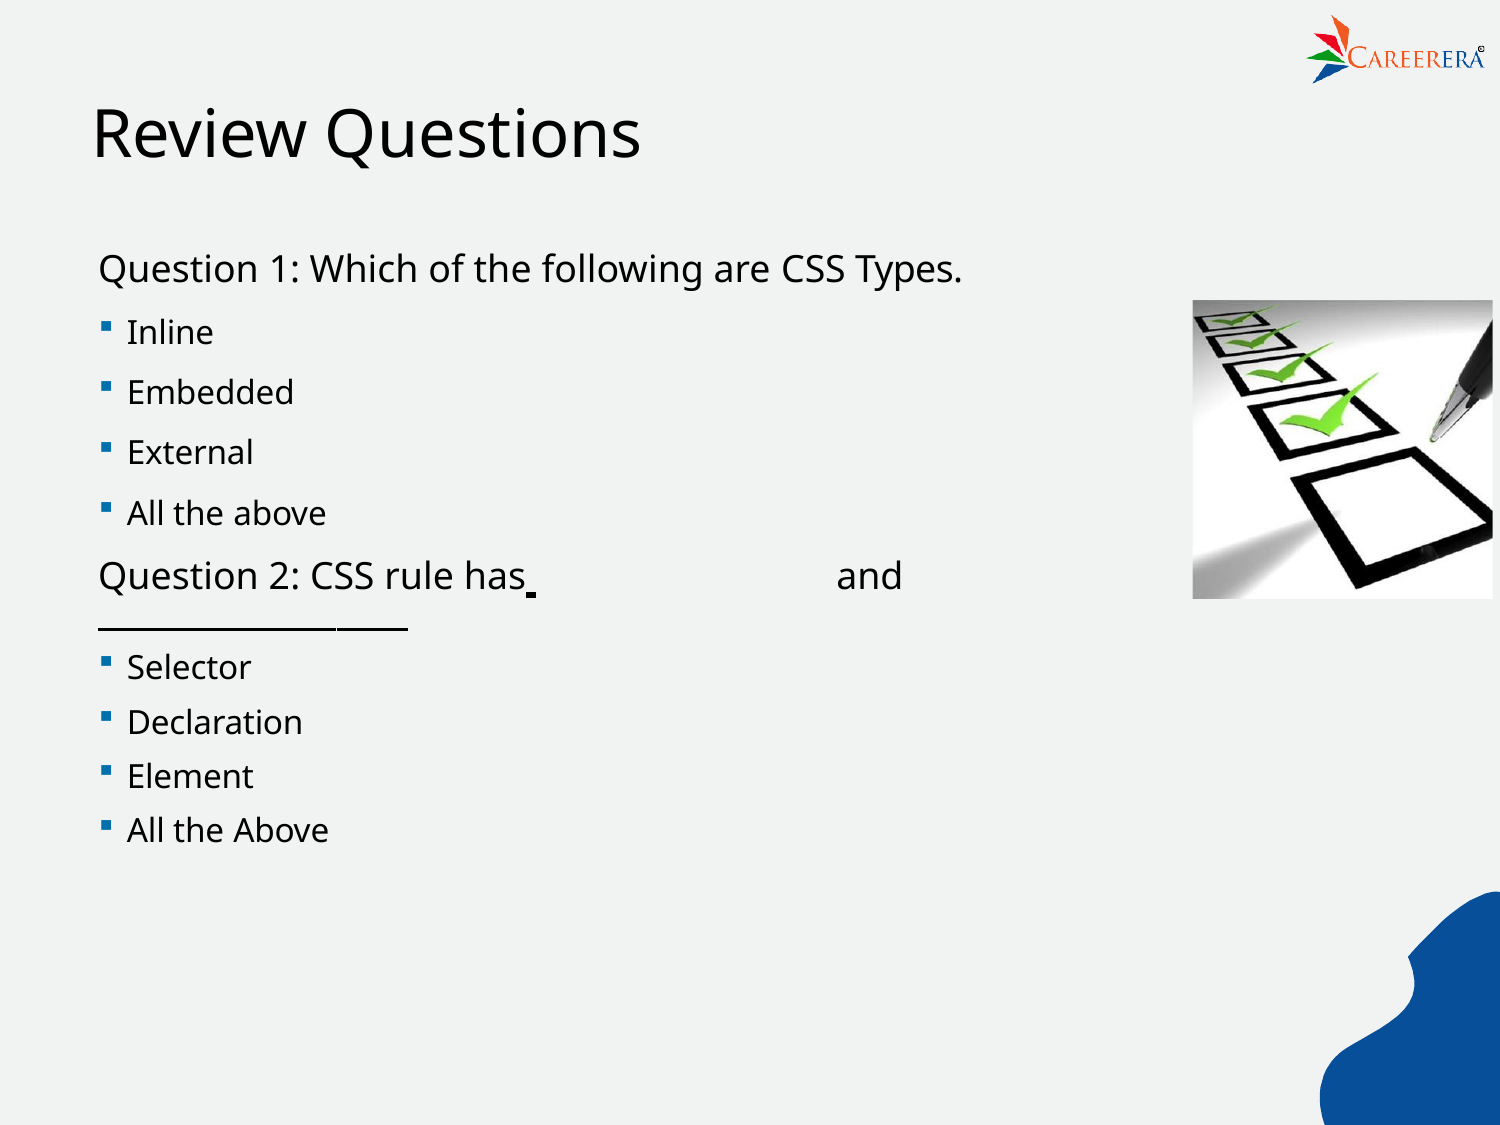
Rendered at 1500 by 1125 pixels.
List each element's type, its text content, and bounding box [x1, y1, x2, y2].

text_box R [1477, 44, 1485, 51]
text_box Question 1: Which of the following are CSS Types. Inline Embedded External All the above Question 2: CSS rule has and Selector Declaration Element All the Above [96, 219, 1051, 850]
text_box [1305, 15, 1485, 84]
title Review Questions [89, 88, 686, 279]
text_box [1192, 299, 1493, 599]
text_box [1319, 891, 1500, 1125]
